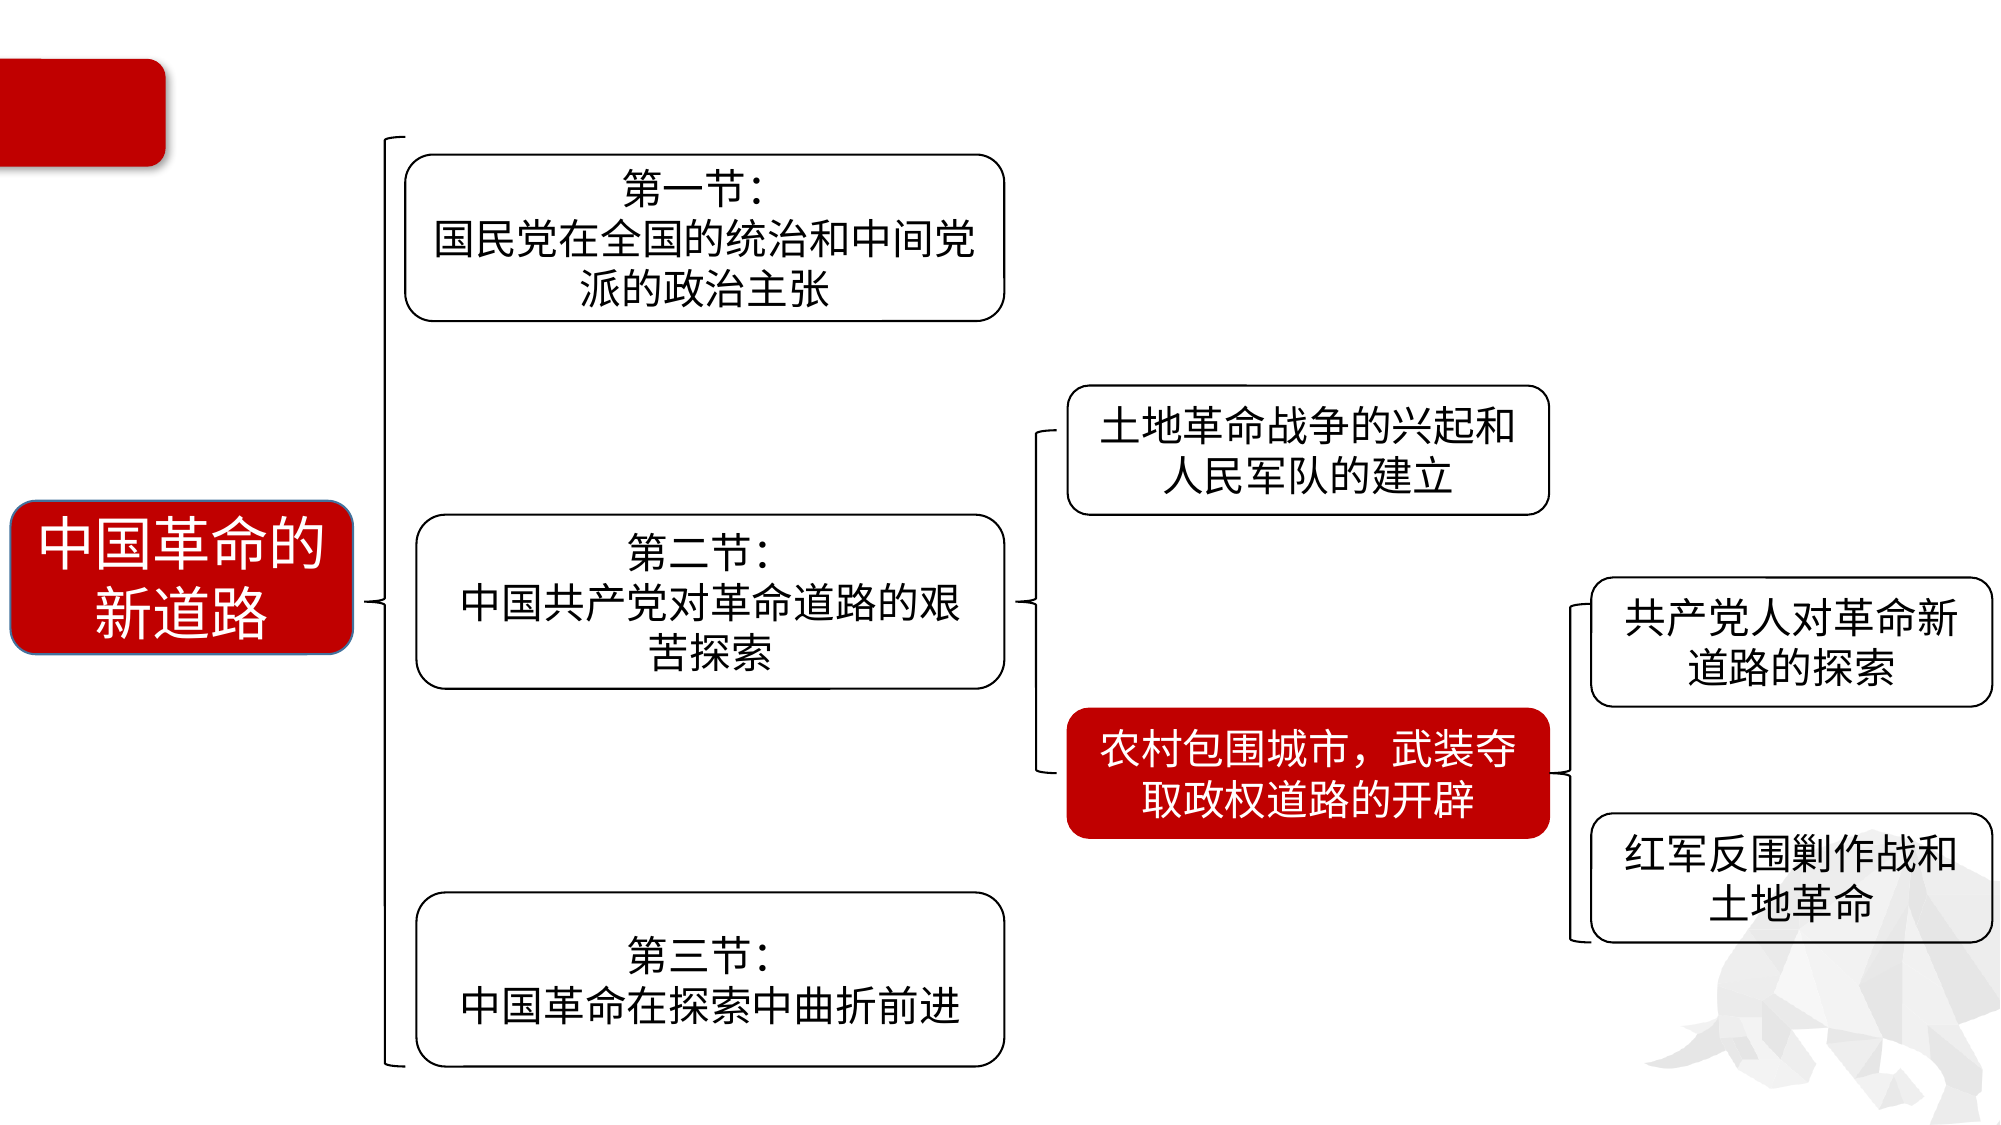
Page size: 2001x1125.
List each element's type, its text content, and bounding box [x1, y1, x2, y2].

text_box [1549, 602, 1592, 944]
text_box [1015, 429, 1057, 775]
text_box [364, 135, 406, 1068]
text_box 农村包围城市，武装夺取政权道路的开辟 [1066, 707, 1551, 839]
text_box 第一节： 国民党在全国的统治和中间党派的政治主张 [404, 153, 1006, 323]
picture [1644, 829, 2000, 1125]
text_box 土地革命战争的兴起和人民军队的建立 [1066, 384, 1551, 516]
text_box 共产党人对革命新道路的探索 [1590, 576, 1994, 708]
text_box 红军反围剿作战和土地革命 [1590, 812, 1994, 944]
text_box 中国革命的新道路 [9, 499, 355, 656]
text_box 第三节： 中国革命在探索中曲折前进 [415, 891, 1006, 1068]
text_box 第二节： 中国共产党对革命道路的艰苦探索 [415, 513, 1006, 690]
